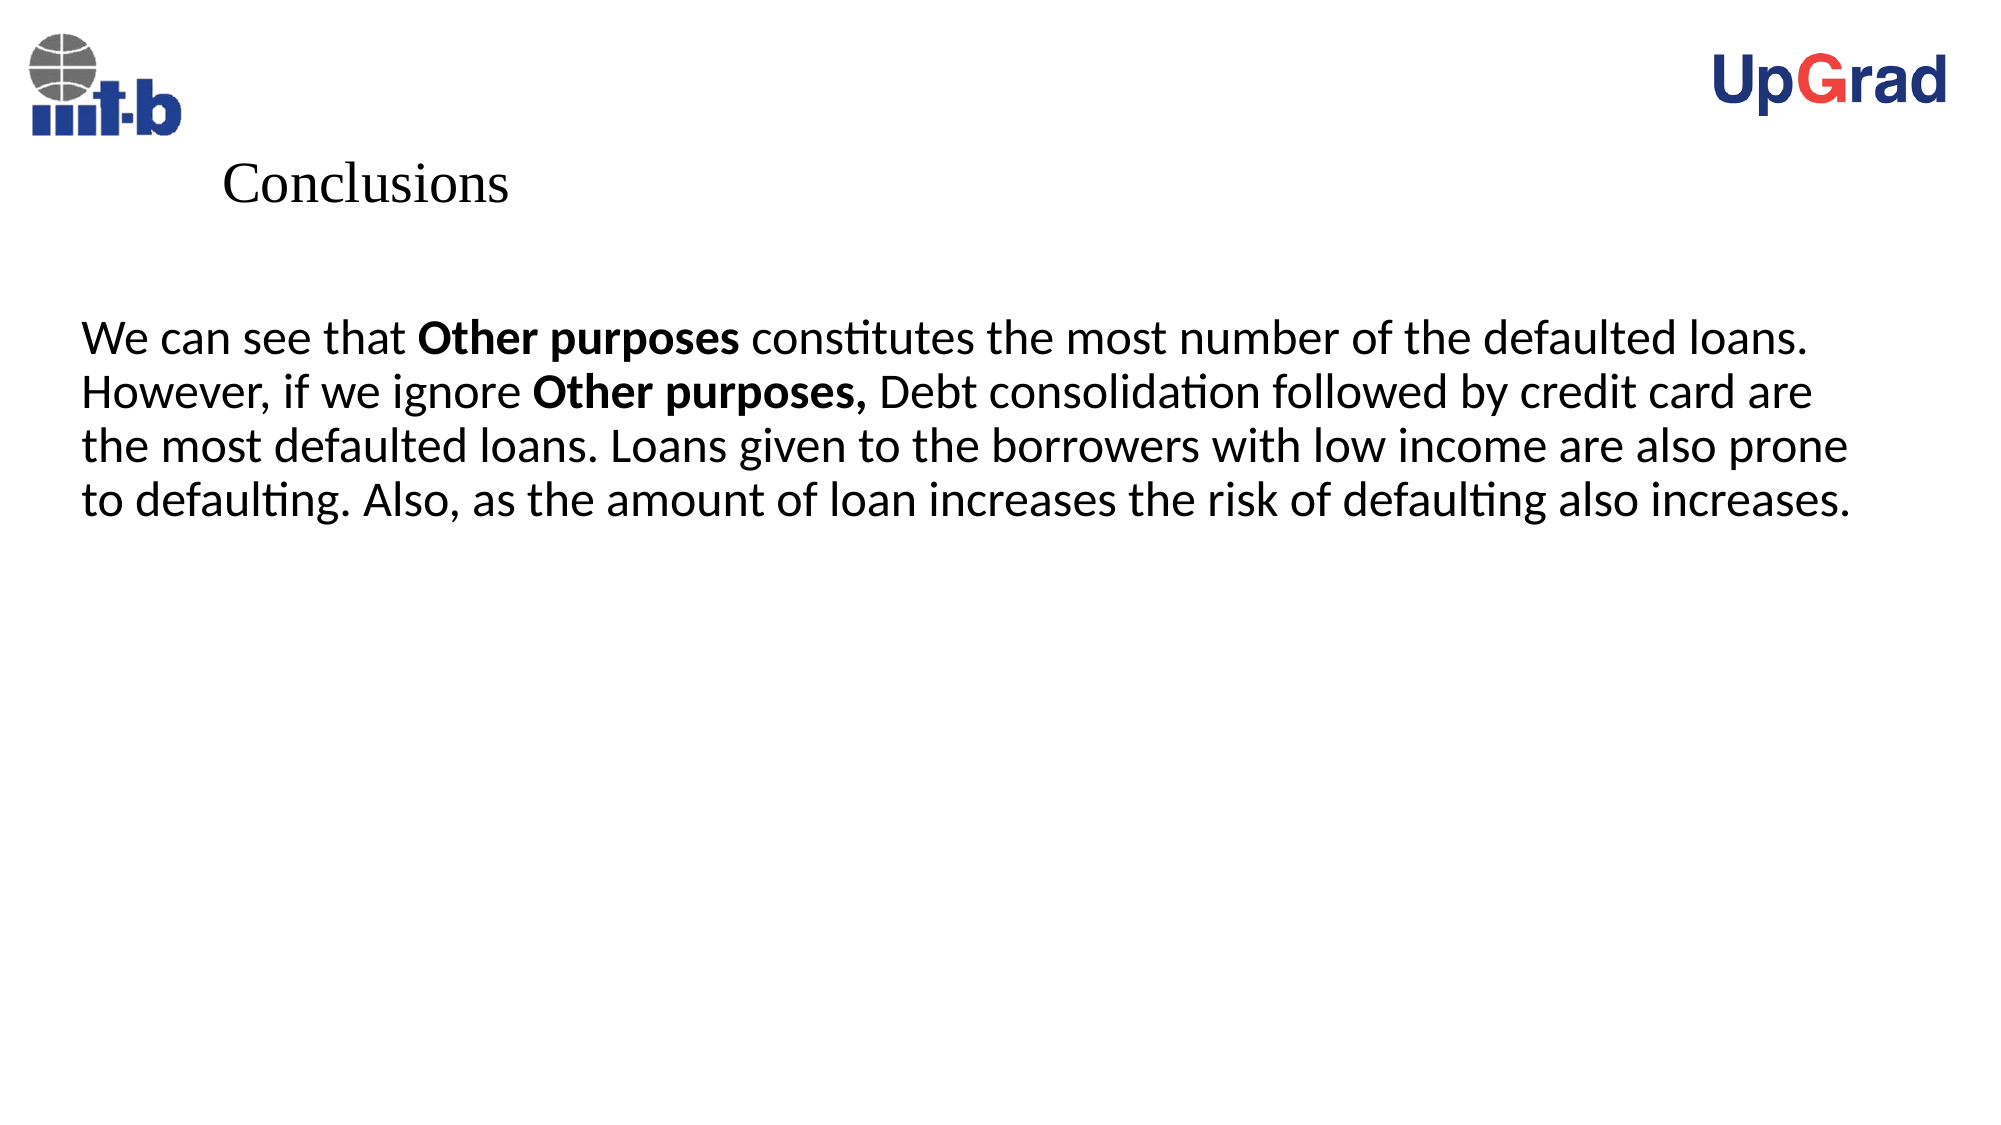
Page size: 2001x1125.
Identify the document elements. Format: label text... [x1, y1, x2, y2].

list We can see that Other purposes constitutes the most number of the defaulted loans. However, if we ignore Other purposes, Debt consolidation followed by credit card are the most defaulted loans. Loans given to the borrowers with low income are also prone to defaulting. Also, as the amount of loan increases the risk of defaulting also increases. [66, 304, 1899, 1017]
picture [1714, 53, 1952, 116]
title Conclusions [186, 104, 1715, 246]
picture [0, 29, 208, 163]
